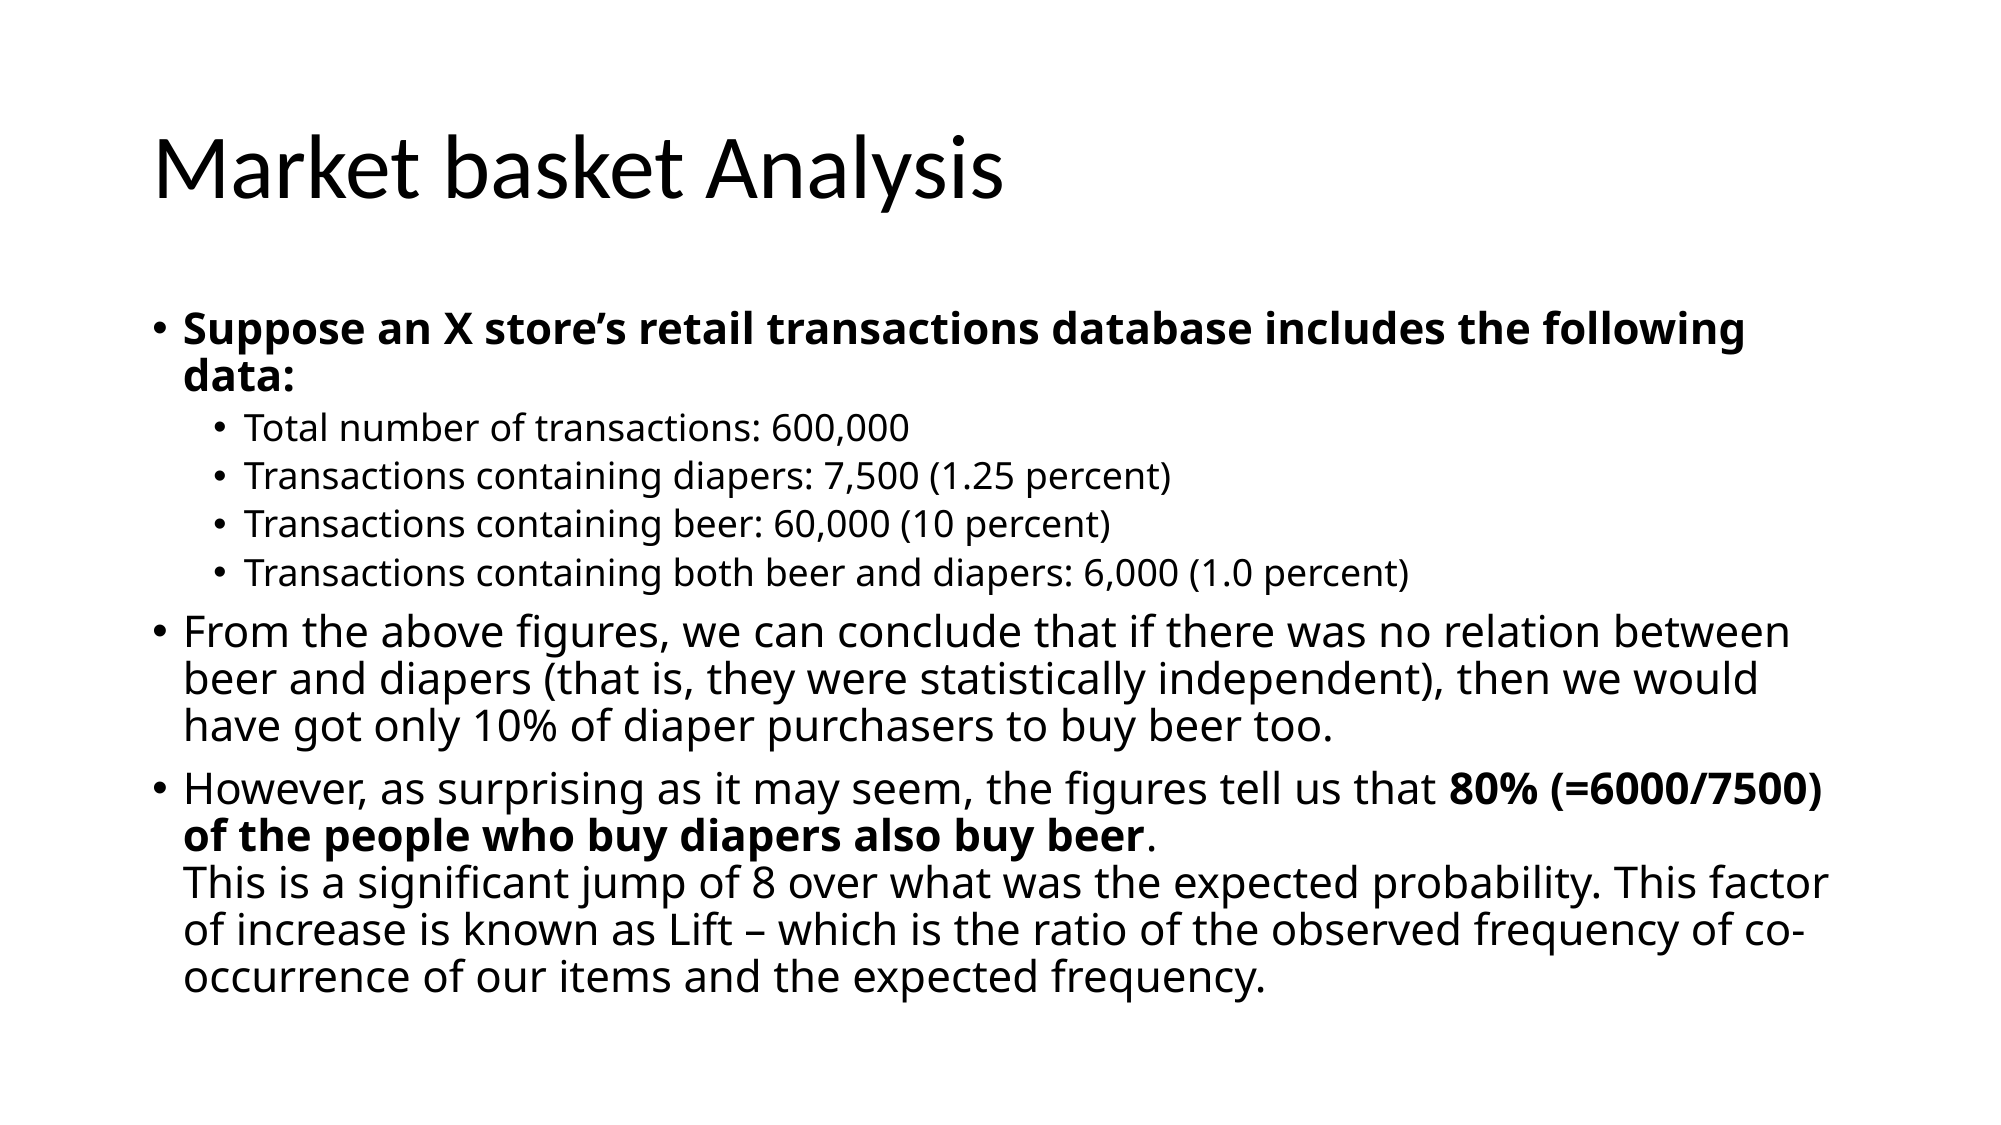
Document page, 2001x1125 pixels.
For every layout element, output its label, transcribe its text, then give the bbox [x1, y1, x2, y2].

list Suppose an X store’s retail transactions database includes the following data: Total number of transactions: 600,000 Transactions containing diapers: 7,500 (1.25 percent) Transactions containing beer: 60,000 (10 percent) Transactions containing both beer and diapers: 6,000 (1.0 percent) From the above figures, we can conclude that if there was no relation between beer and diapers (that is, they were statistically independent), then we would have got only 10% of diaper purchasers to buy beer too. However, as surprising as it may seem, the figures tell us that 80% (=6000/7500) of the people who buy diapers also buy beer. This is a significant jump of 8 over what was the expected probability. This factor of increase is known as Lift – which is the ratio of the observed frequency of co-occurrence of our items and the expected frequency. [137, 299, 1863, 1014]
title Market basket Analysis [137, 59, 1863, 278]
